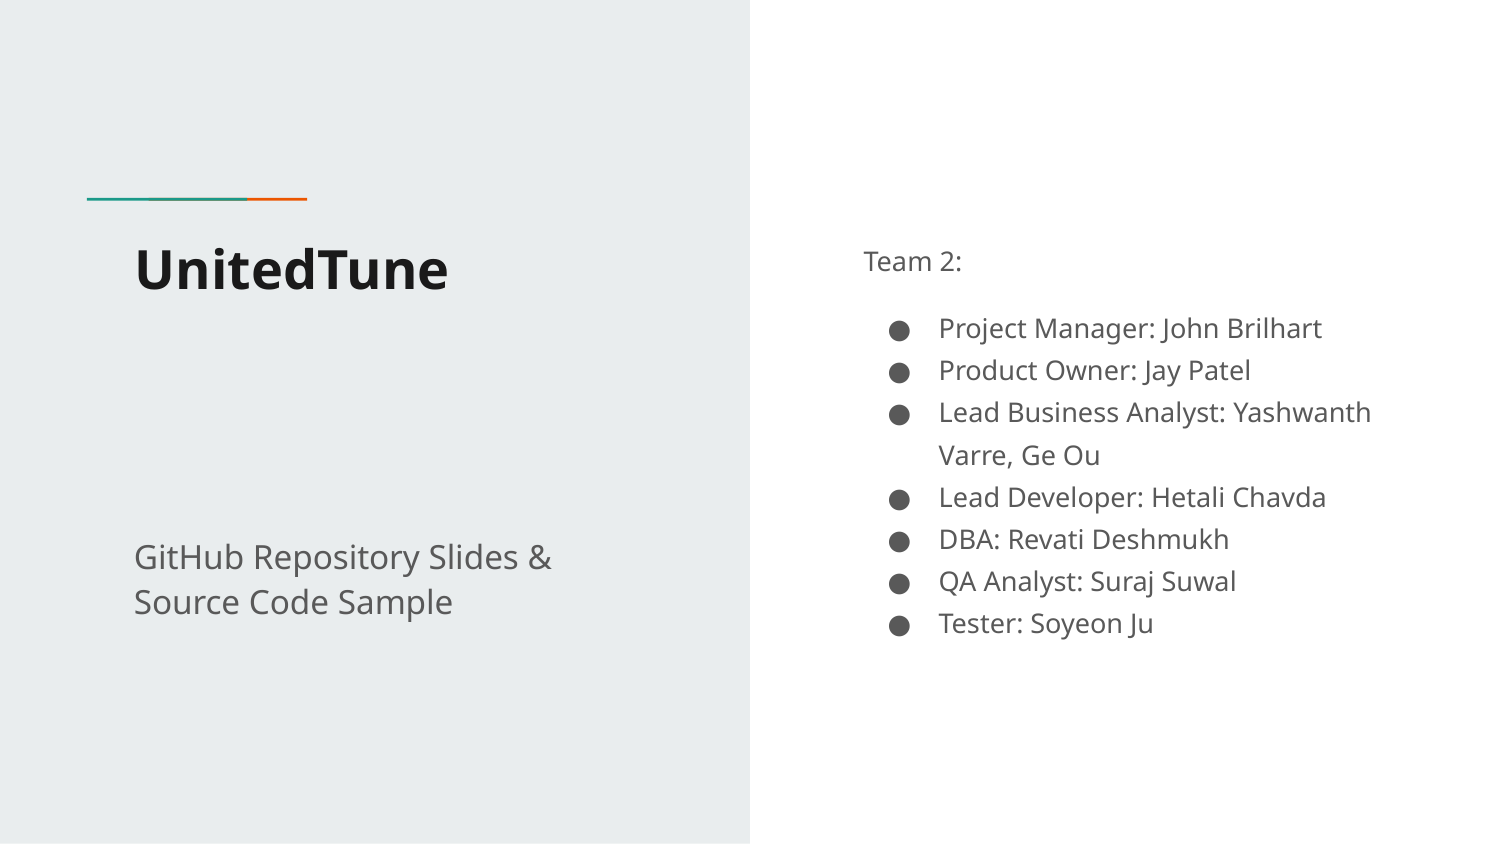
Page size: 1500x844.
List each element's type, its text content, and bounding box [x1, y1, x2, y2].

title UnitedTune [119, 216, 662, 494]
subtitle GitHub Repository Slides & Source Code Sample [118, 518, 661, 644]
list Team 2: Project Manager: John Brilhart Product Owner: Jay Patel Lead Business Analyst: Yashwanth Varre, Ge Ou Lead Developer: Hetali Chavda DBA: Revati Deshmukh QA Analyst: Suraj Suwal Tester: Soyeon Ju [848, 221, 1403, 719]
